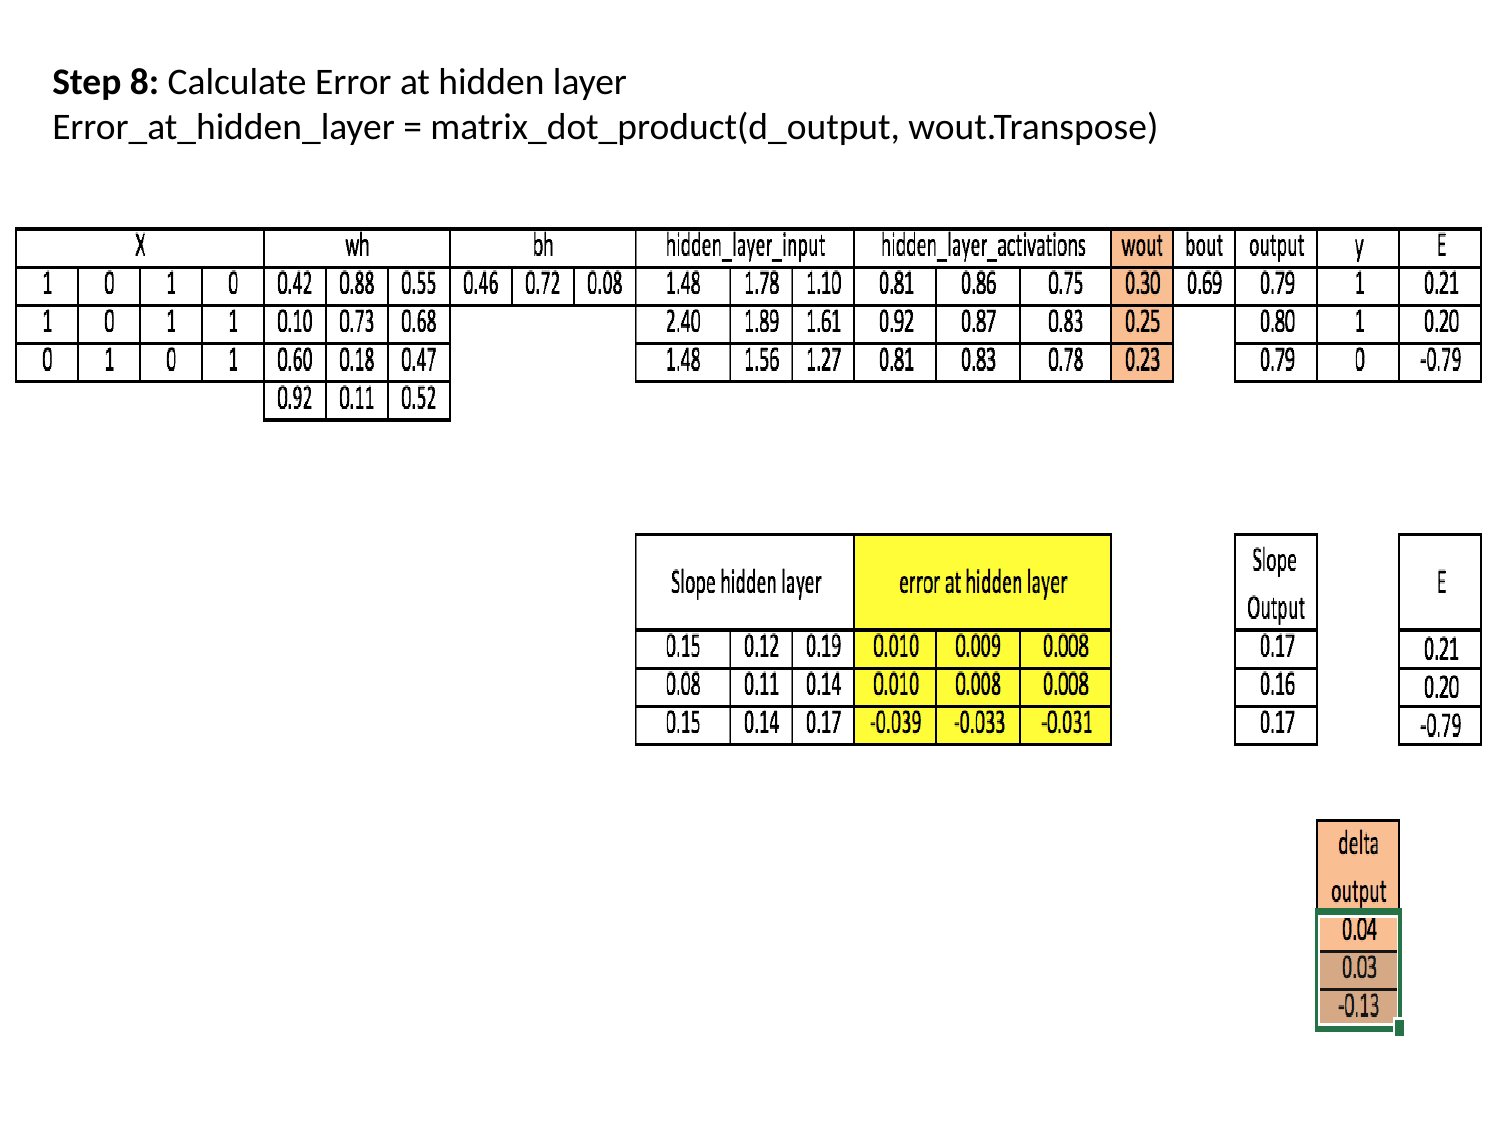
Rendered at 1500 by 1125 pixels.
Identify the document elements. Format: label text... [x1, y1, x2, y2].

text_box Step 8: Calculate Error at hidden layer Error_at_hidden_layer = matrix_dot_product(d_output, wout.Transpose) [37, 49, 1263, 155]
picture [0, 212, 1500, 1068]
